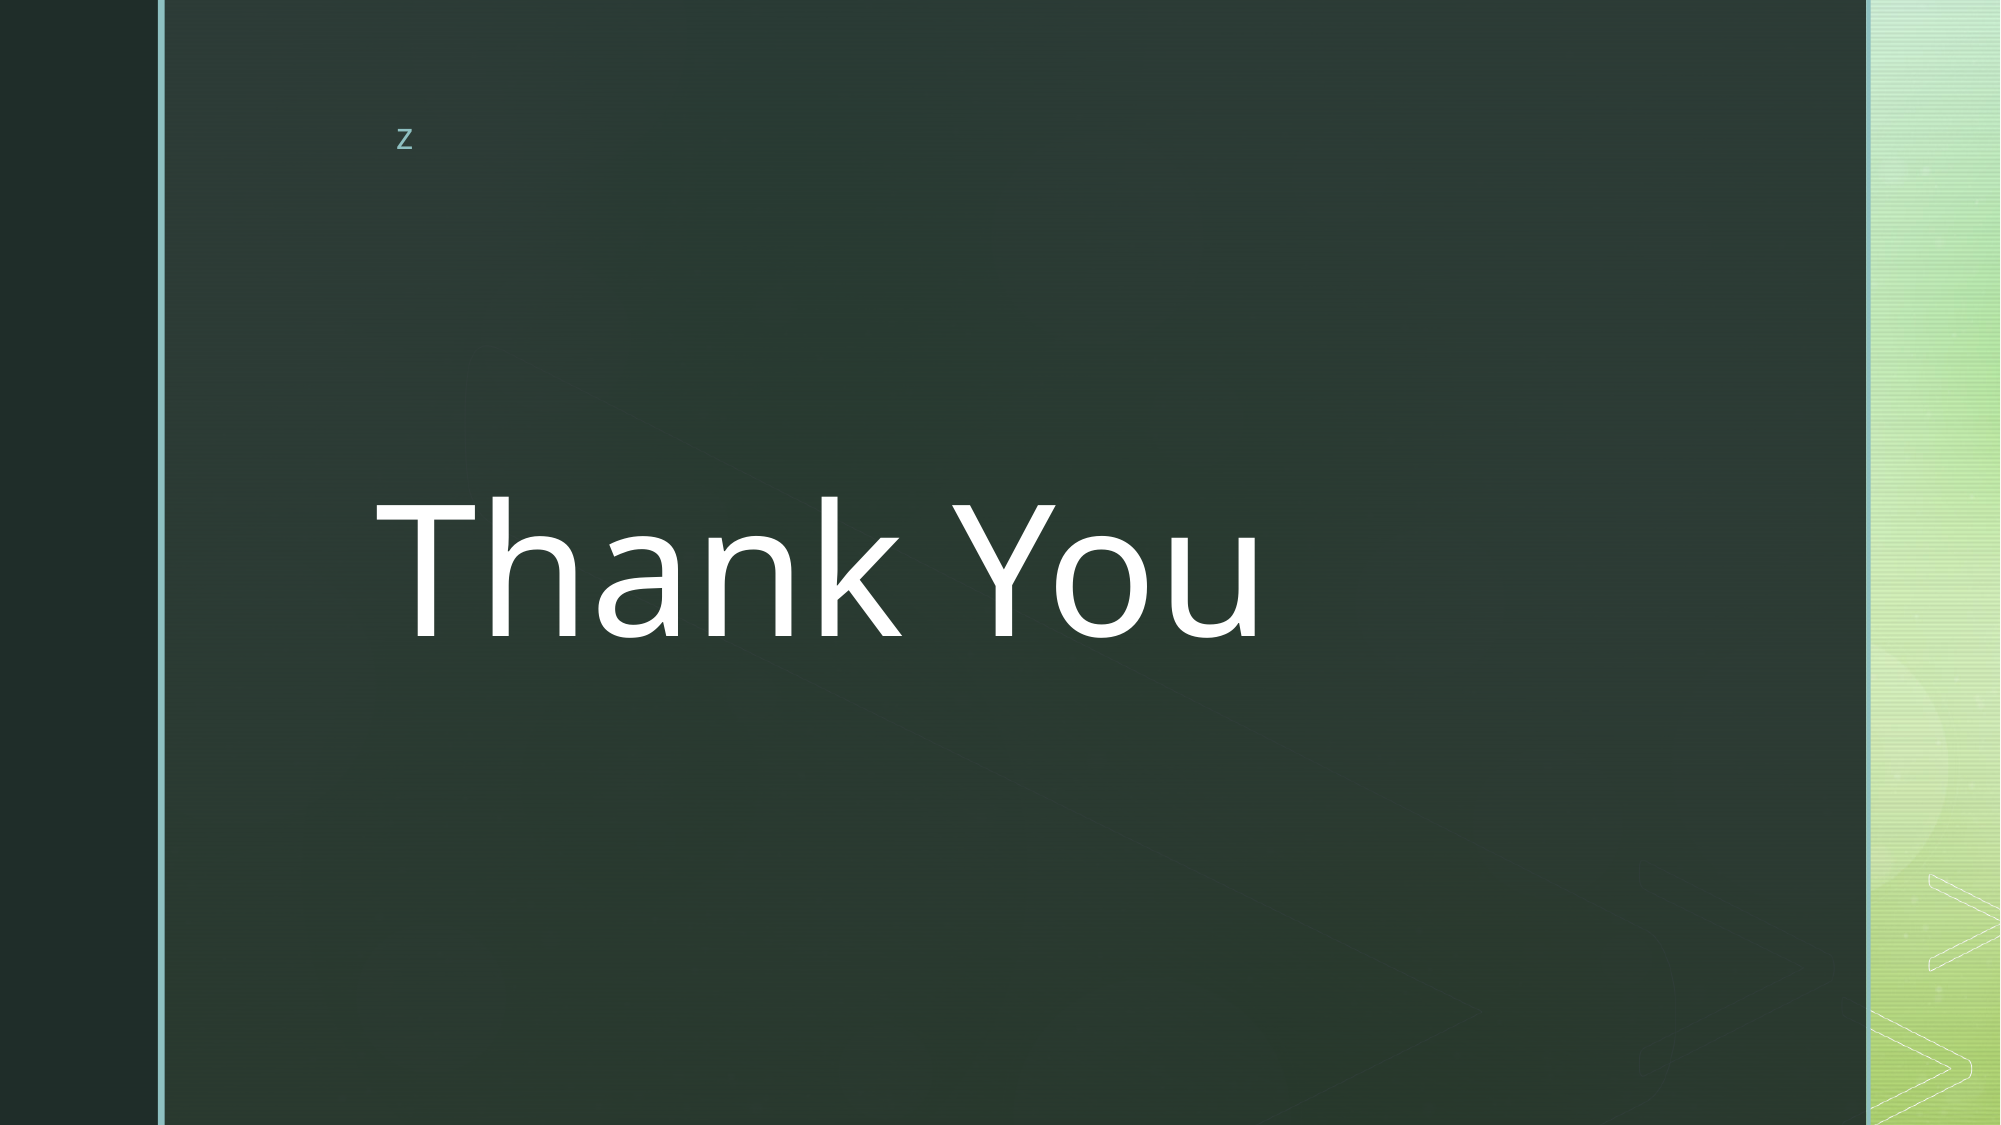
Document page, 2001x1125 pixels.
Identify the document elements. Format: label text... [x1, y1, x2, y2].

picture [1871, 0, 2001, 1125]
list Thank You [360, 213, 1640, 870]
